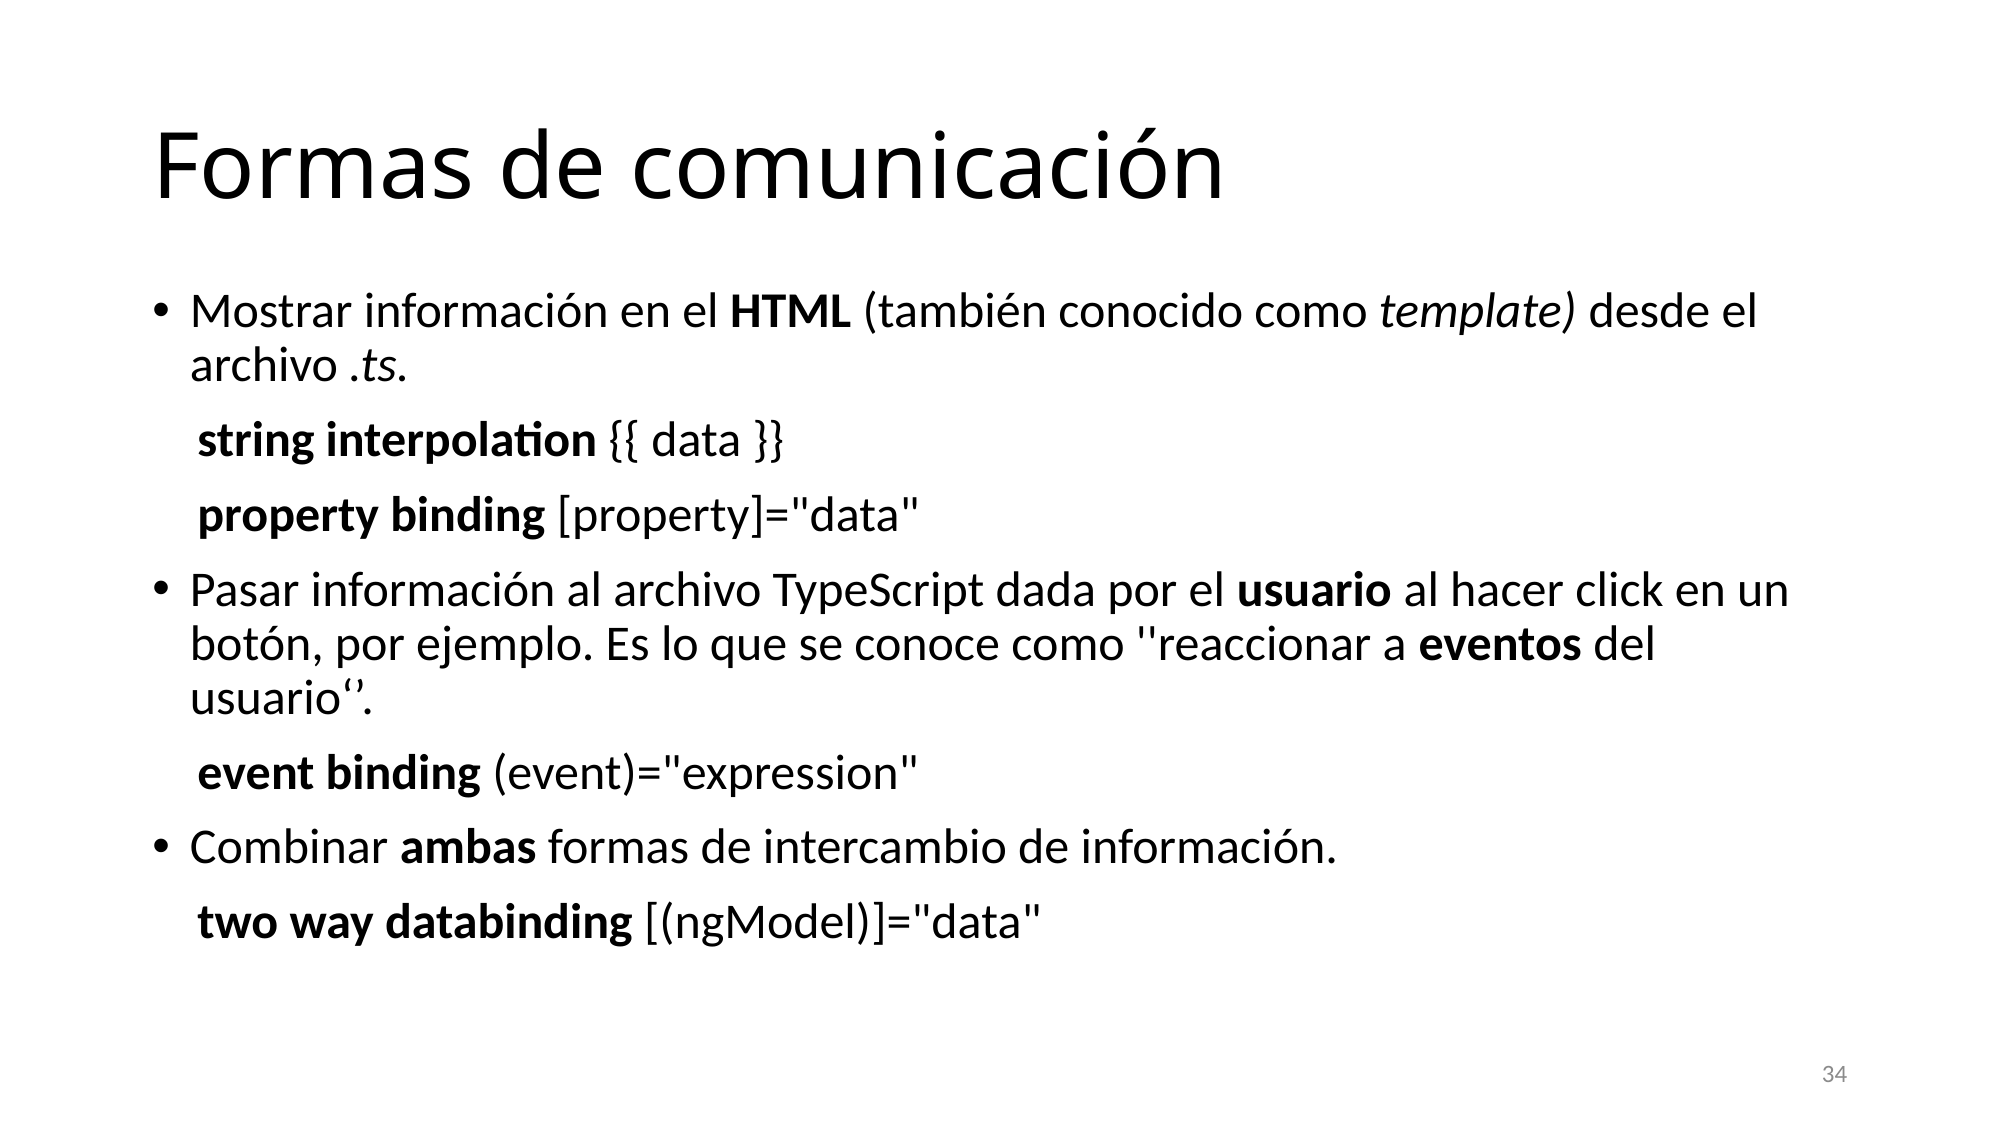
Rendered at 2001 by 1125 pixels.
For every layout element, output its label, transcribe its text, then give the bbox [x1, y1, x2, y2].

slide_number 34 [1412, 1042, 1863, 1103]
list Mostrar información en el HTML (también conocido como template) desde el archivo .ts. string interpolation {{ data }} property binding [property]="data" Pasar información al archivo TypeScript dada por el usuario al hacer click en un botón, por ejemplo. Es lo que se conoce como ''reaccionar a eventos del usuario‘’. event binding (event)="expression" Combinar ambas formas de intercambio de información. two way databinding [(ngModel)]="data" [137, 277, 1863, 1014]
title Formas de comunicación [137, 59, 1863, 277]
